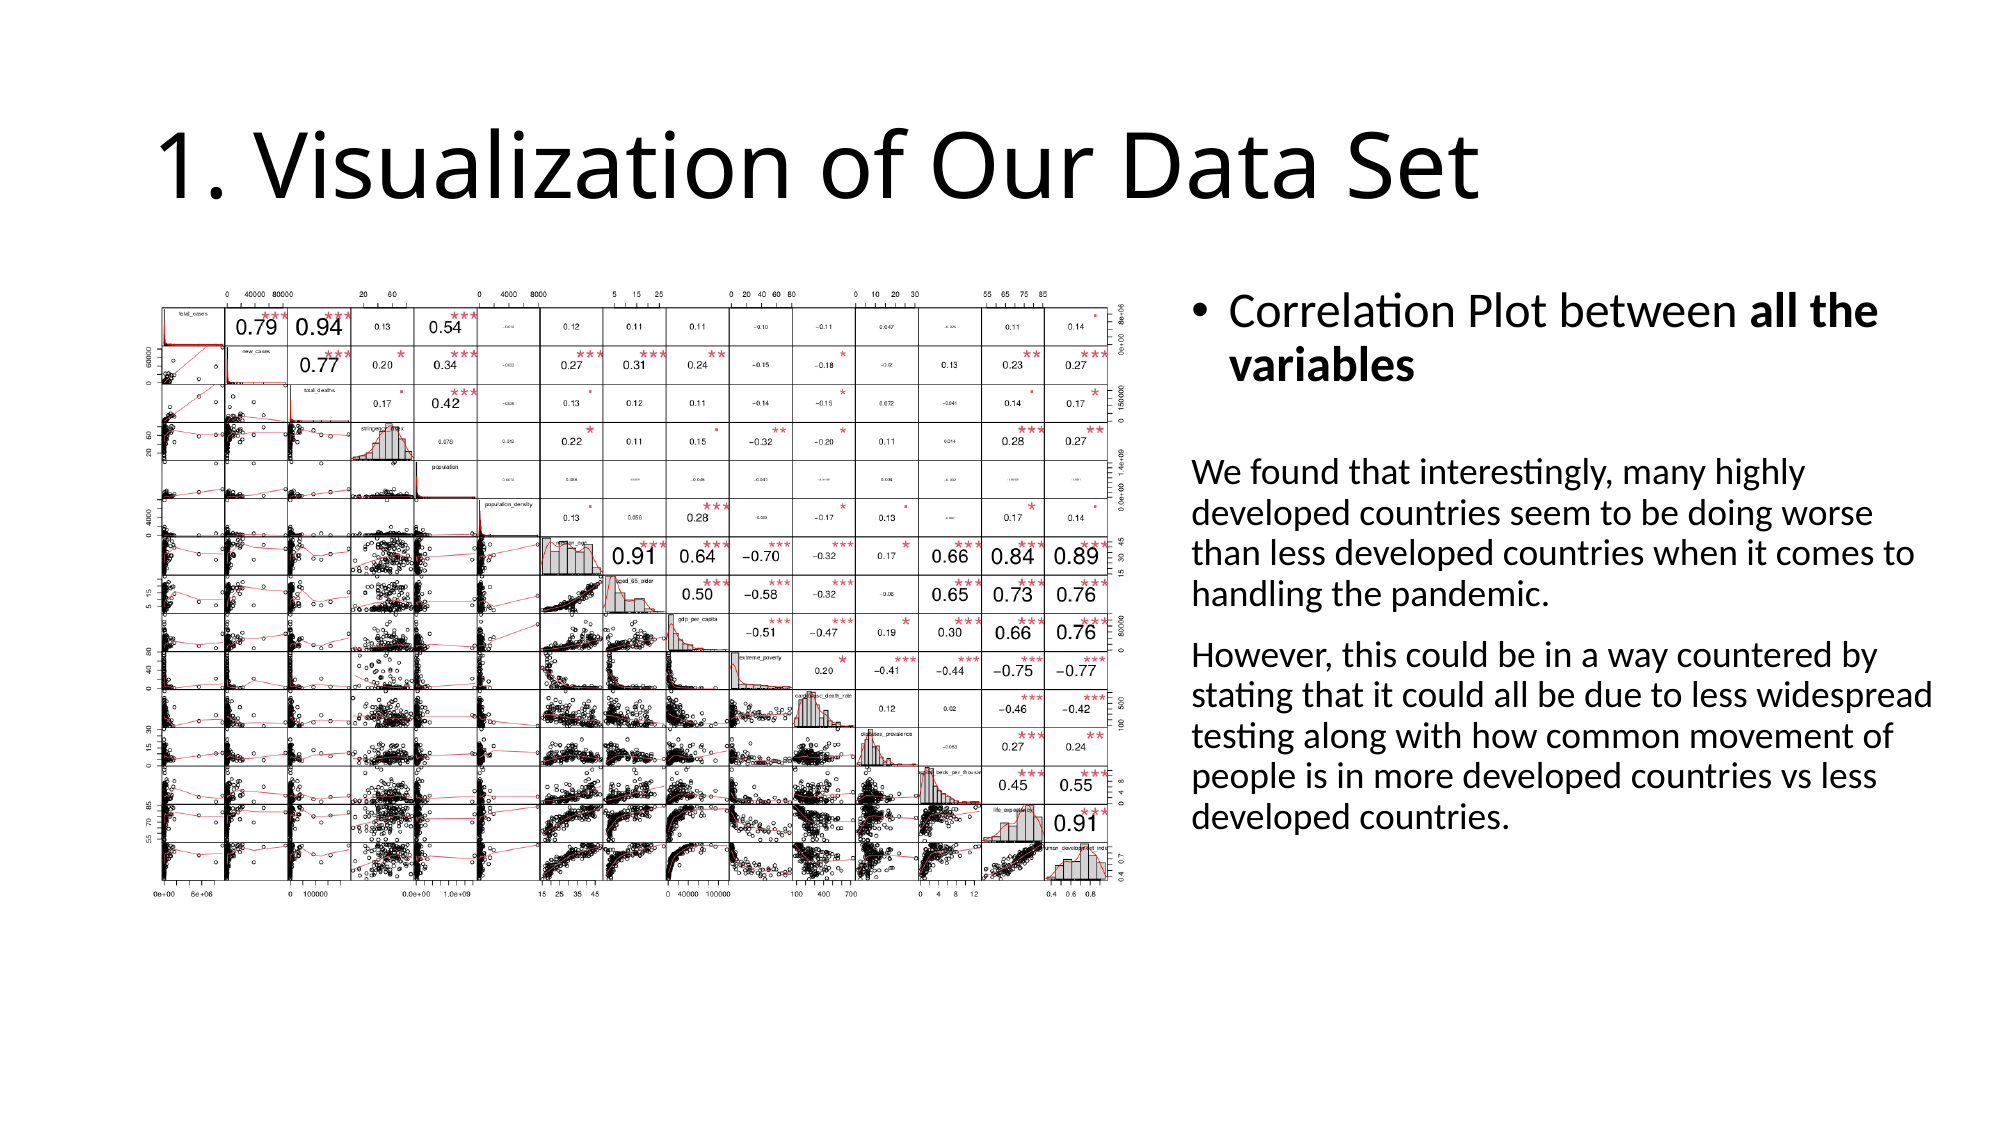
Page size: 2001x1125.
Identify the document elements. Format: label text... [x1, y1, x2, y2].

title 1. Visualization of Our Data Set [137, 59, 1863, 278]
picture [137, 277, 1142, 913]
list Correlation Plot between all the variables We found that interestingly, many highly developed countries seem to be doing worse than less developed countries when it comes to handling the pandemic. However, this could be in a way countered by stating that it could all be due to less widespread testing along with how common movement of people is in more developed countries vs less developed countries. [1176, 277, 1955, 676]
